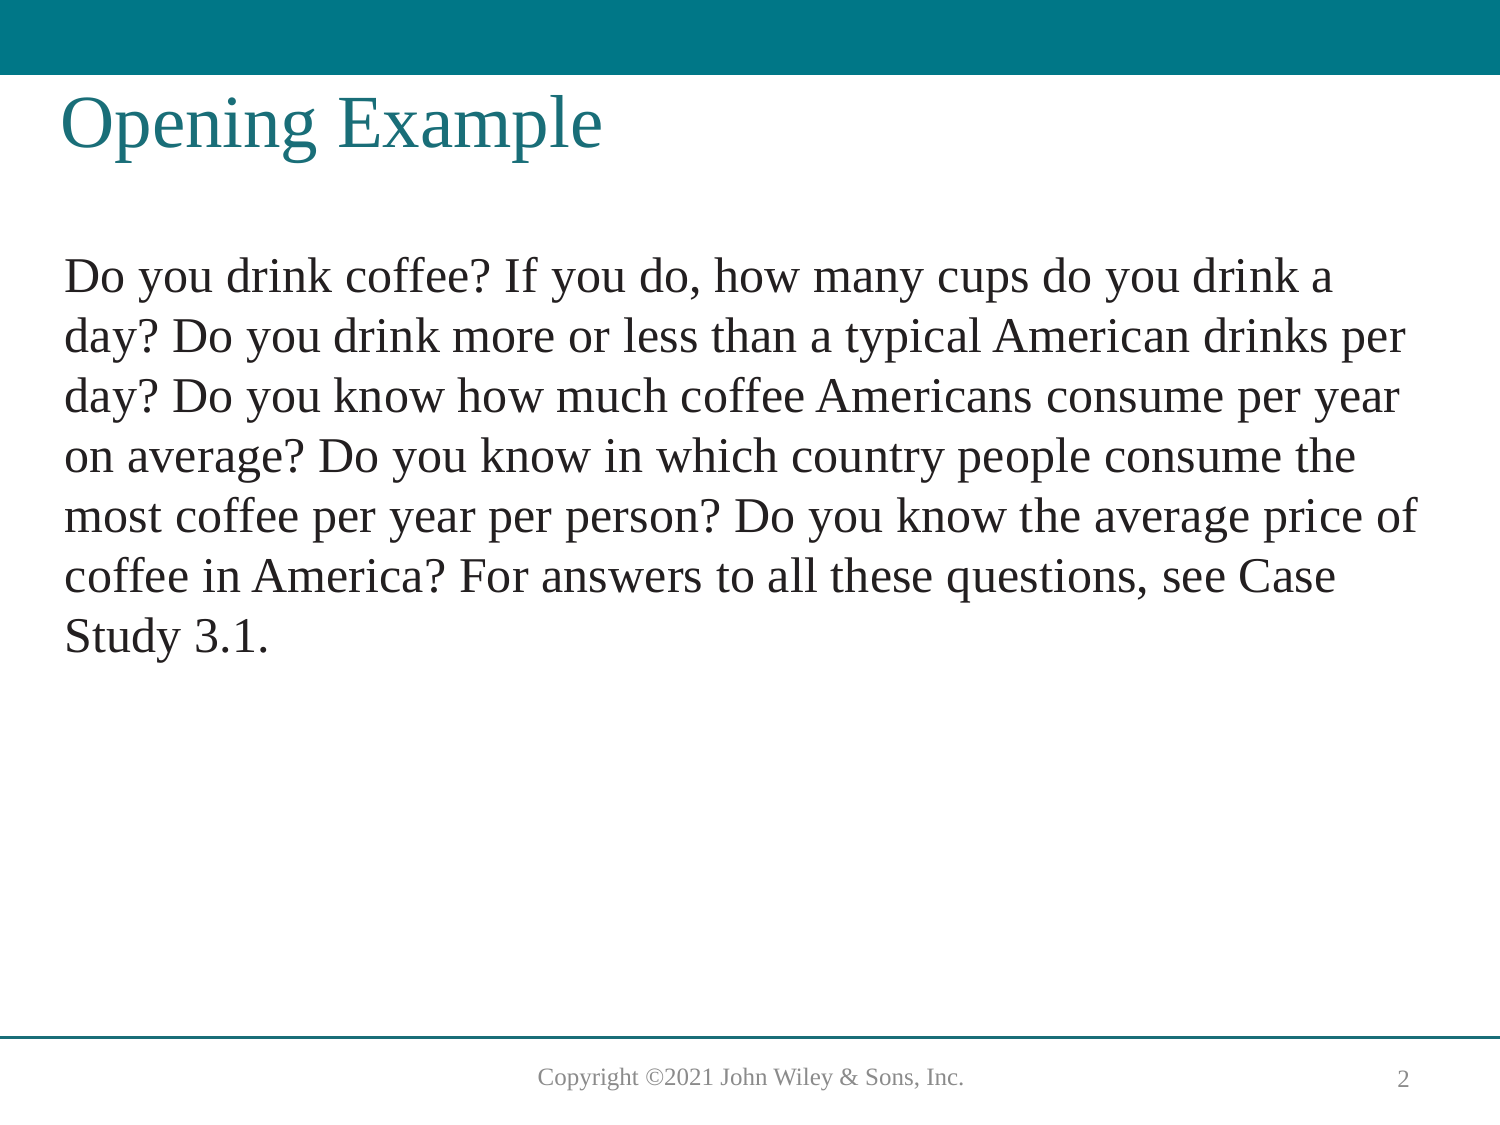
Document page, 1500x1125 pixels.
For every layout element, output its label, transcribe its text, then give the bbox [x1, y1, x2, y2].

title Opening Example [45, 75, 1447, 235]
list Do you drink coffee? If you do, how many cups do you drink a day? Do you drink more or less than a typical American drinks per day? Do you know how much coffee Americans consume per year on average? Do you know in which country people consume the most coffee per year per person? Do you know the average price of coffee in America? For answers to all these questions, see Case Study 3.1. [50, 234, 1450, 1025]
